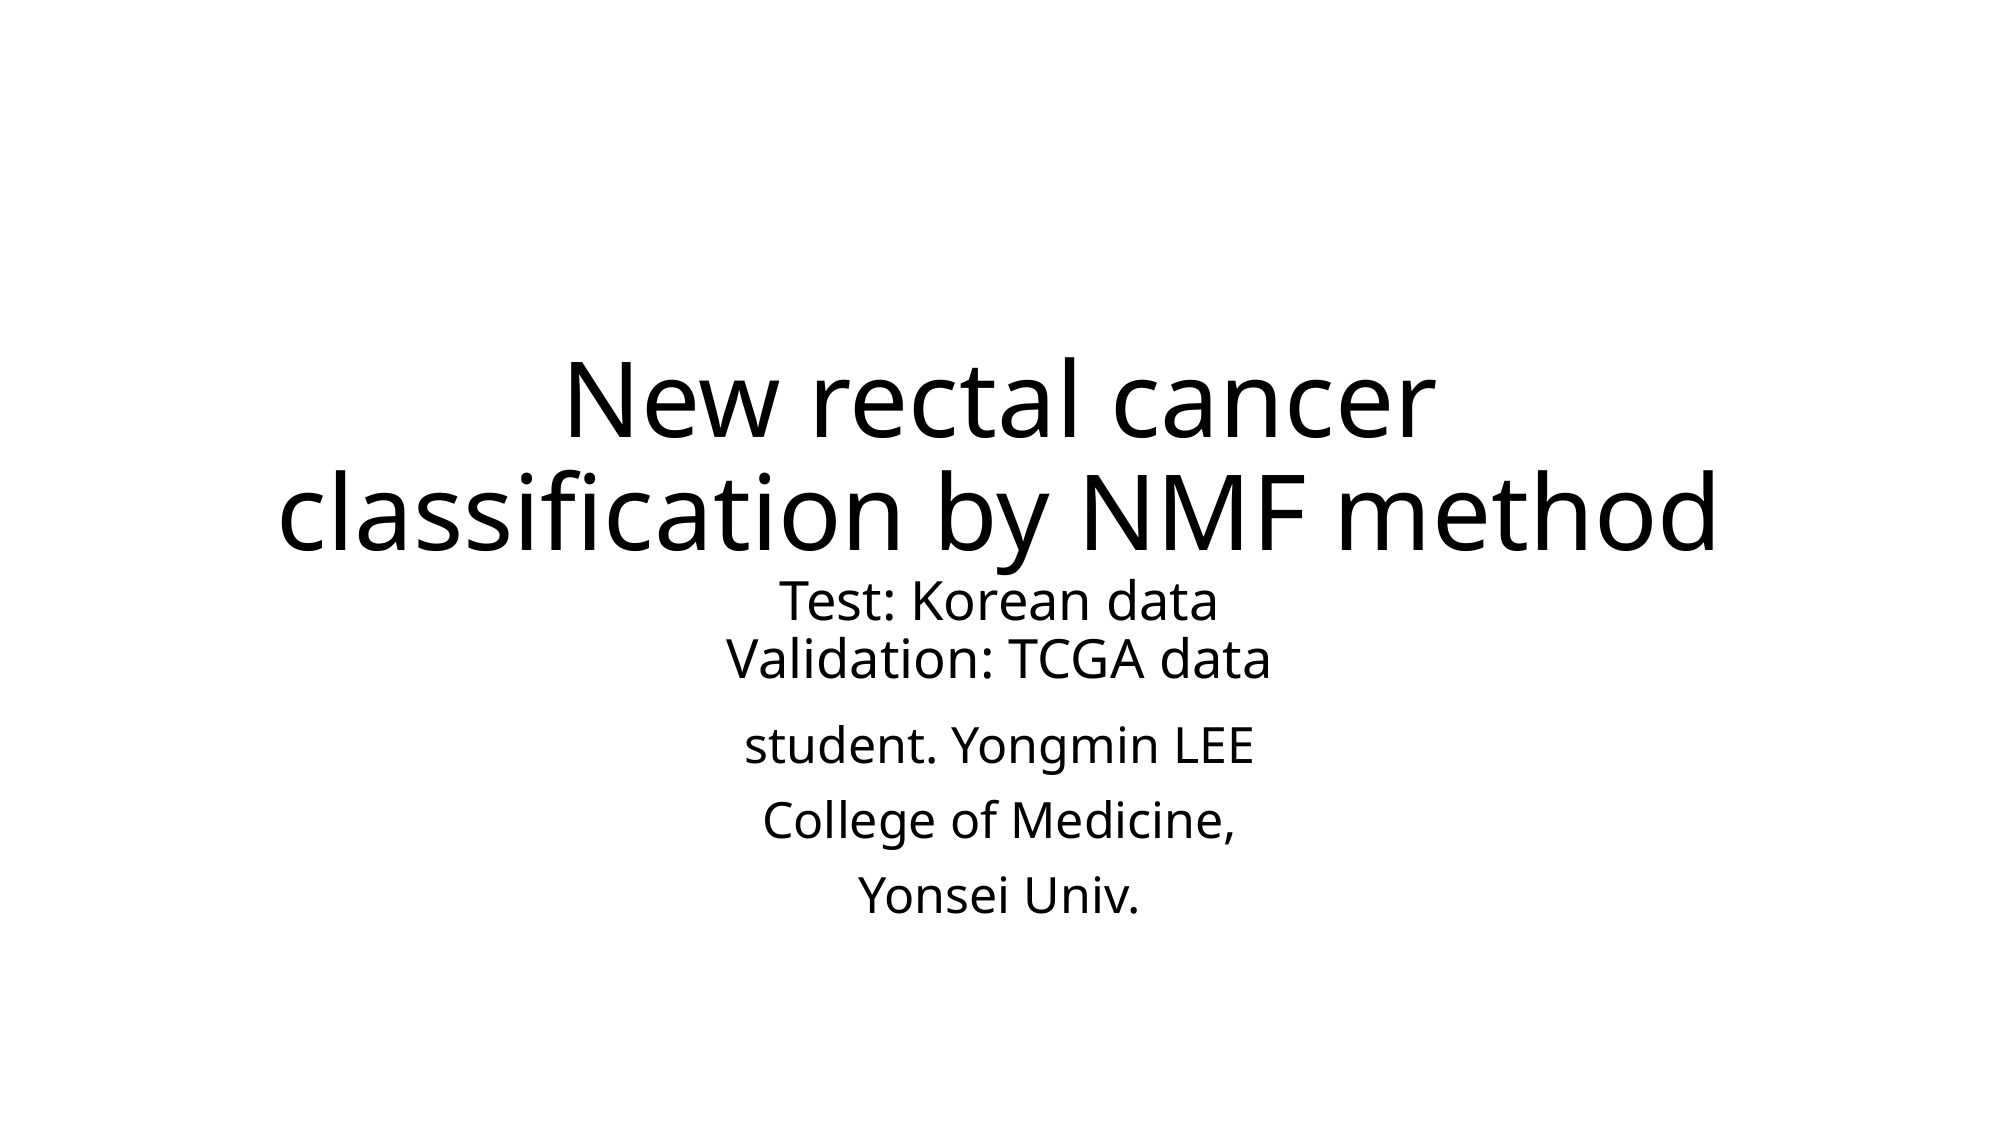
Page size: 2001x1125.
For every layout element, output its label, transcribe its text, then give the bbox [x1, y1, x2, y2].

subtitle student. Yongmin LEE College of Medicine, Yonsei Univ. [249, 712, 1750, 985]
title New rectal cancer classification by NMF method Test: Korean data Validation: TCGA data [249, 305, 1750, 698]
